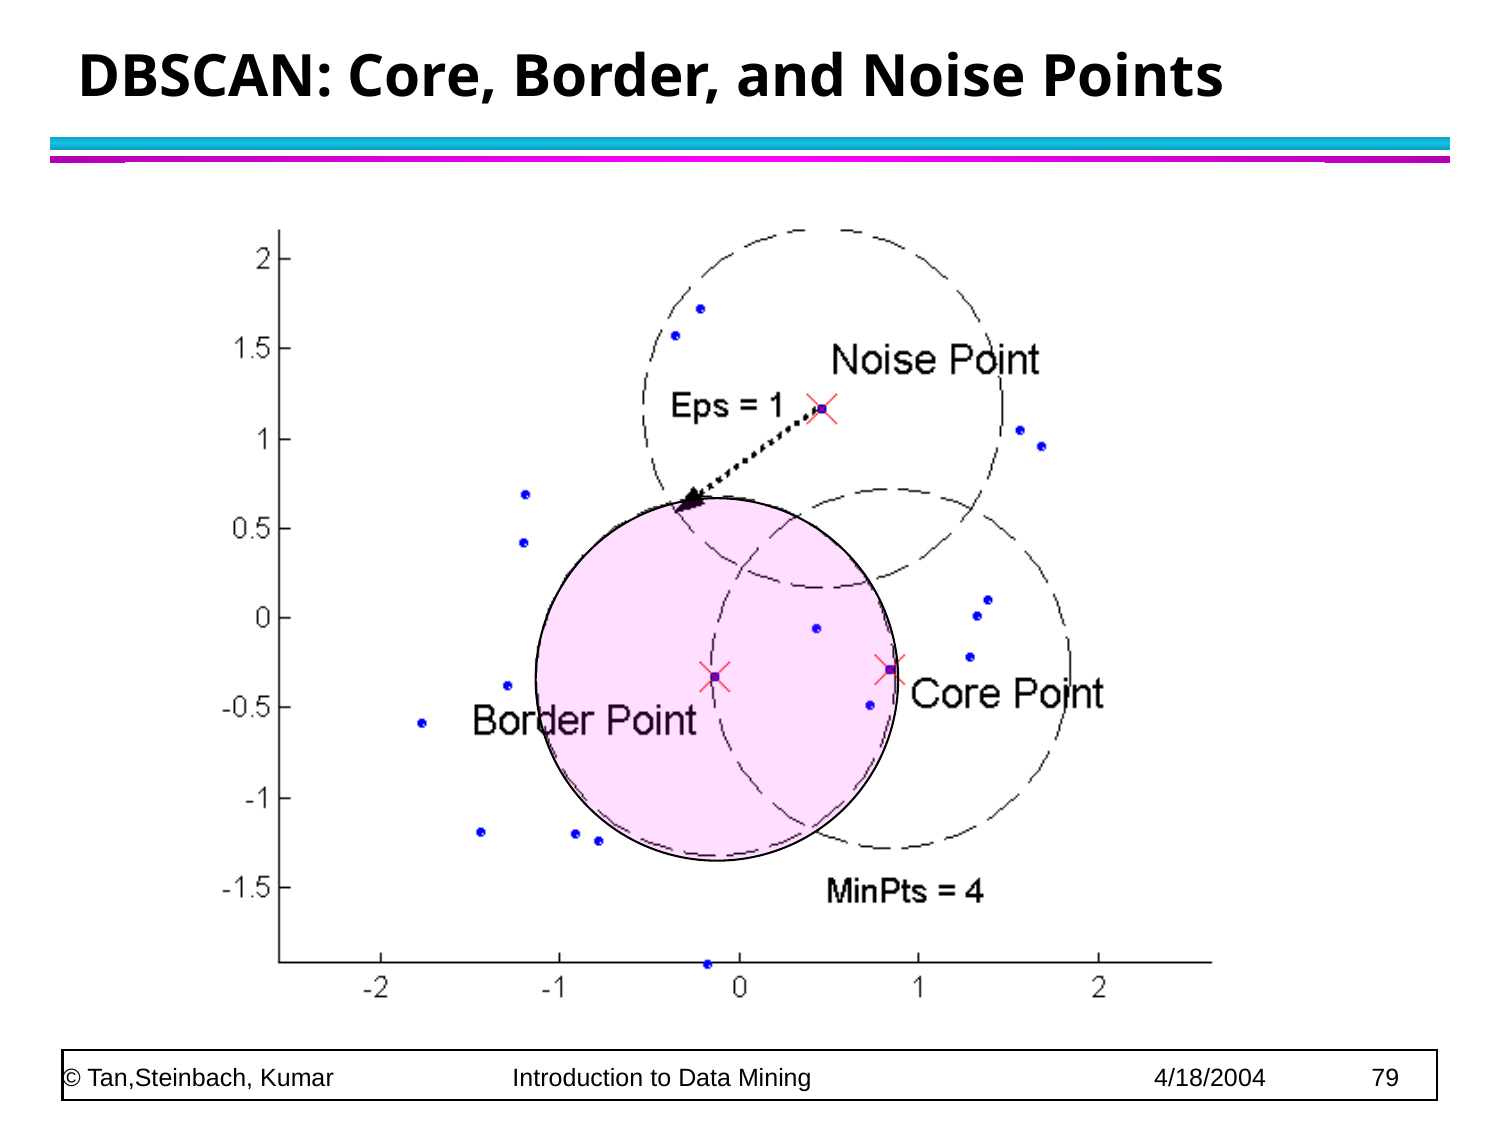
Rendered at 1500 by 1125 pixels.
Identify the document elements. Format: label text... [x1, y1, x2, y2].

title DBSCAN: Core, Border, and Noise Points [61, 24, 1422, 117]
picture [124, 162, 1325, 1026]
